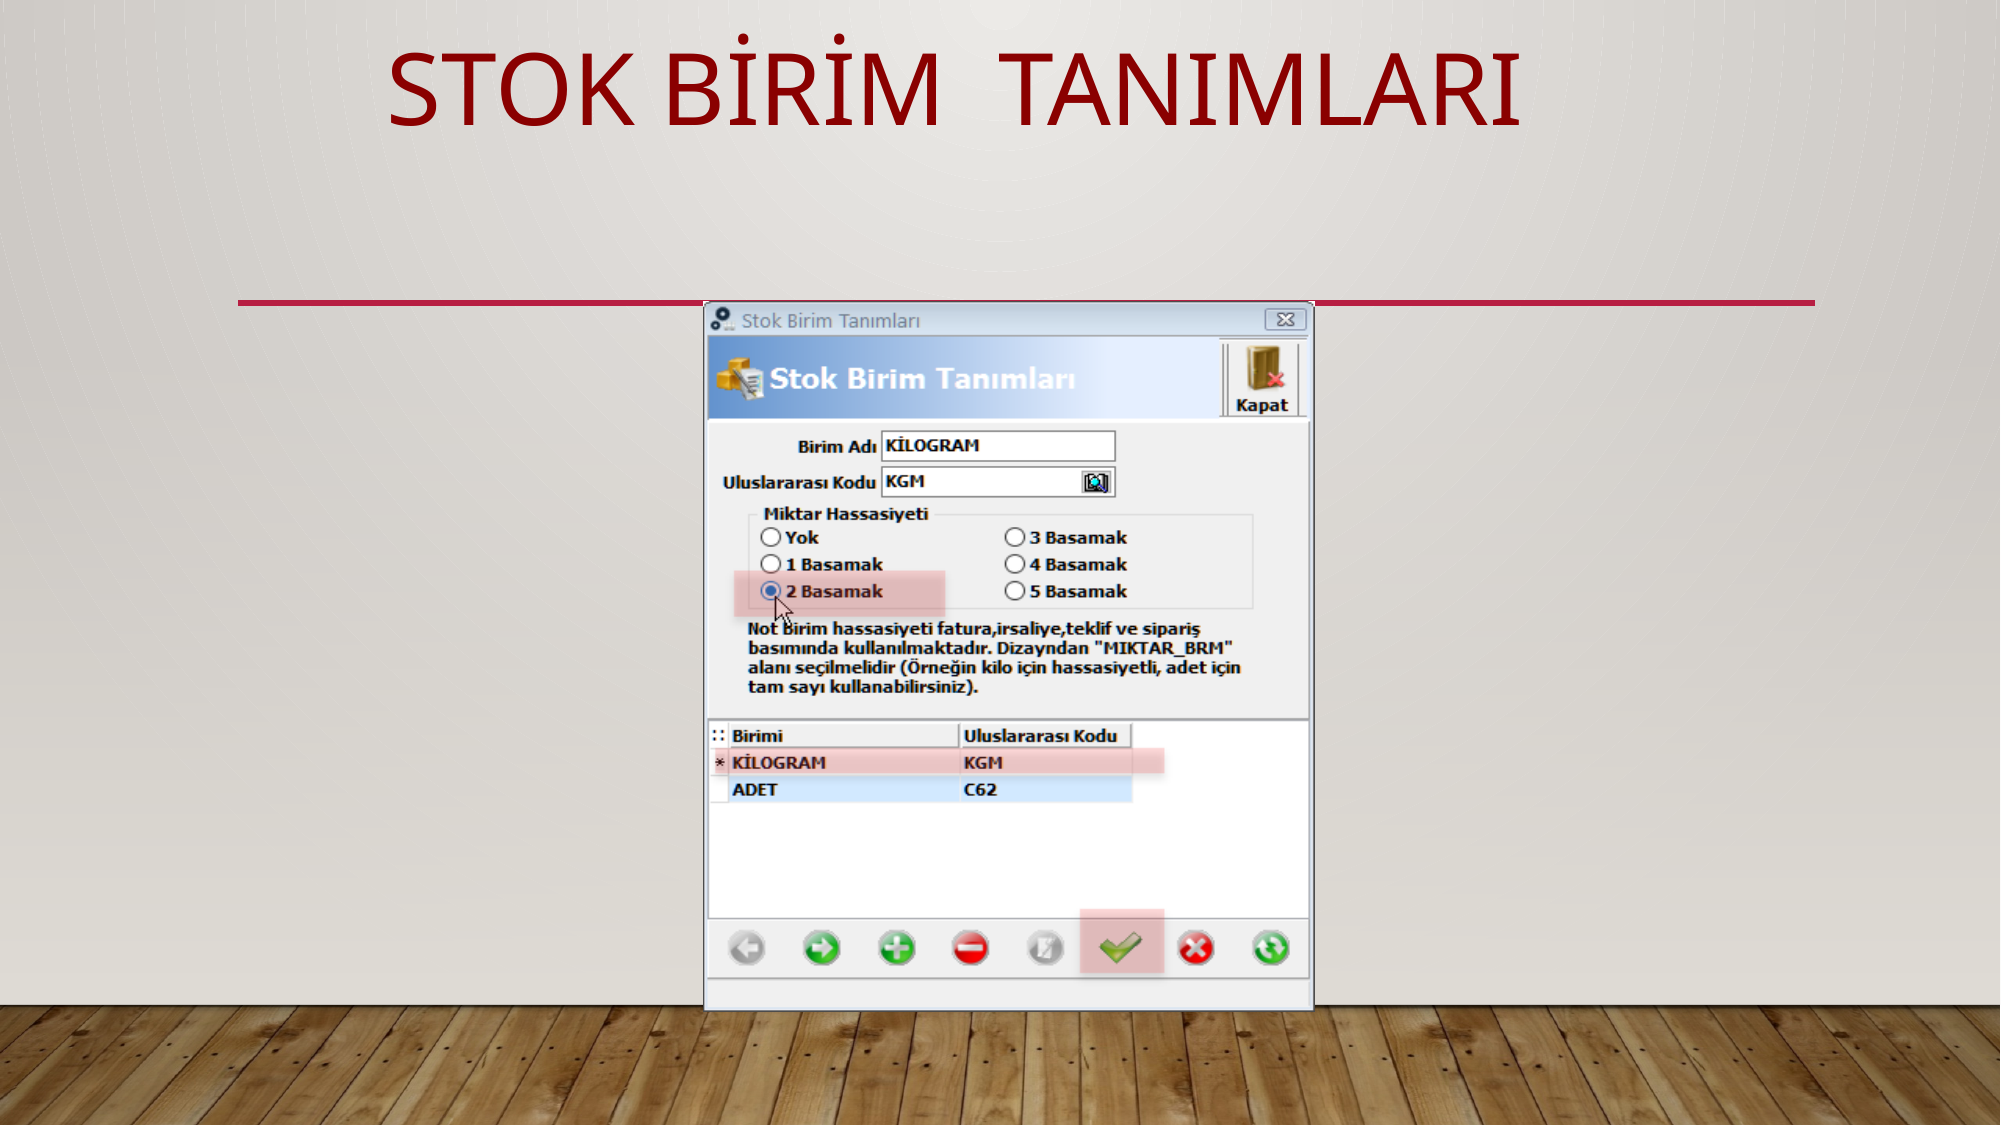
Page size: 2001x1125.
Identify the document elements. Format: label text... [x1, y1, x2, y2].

picture [0, 301, 2000, 1125]
text_box STOK BİRİM tANIMLARI [0, 31, 1913, 174]
